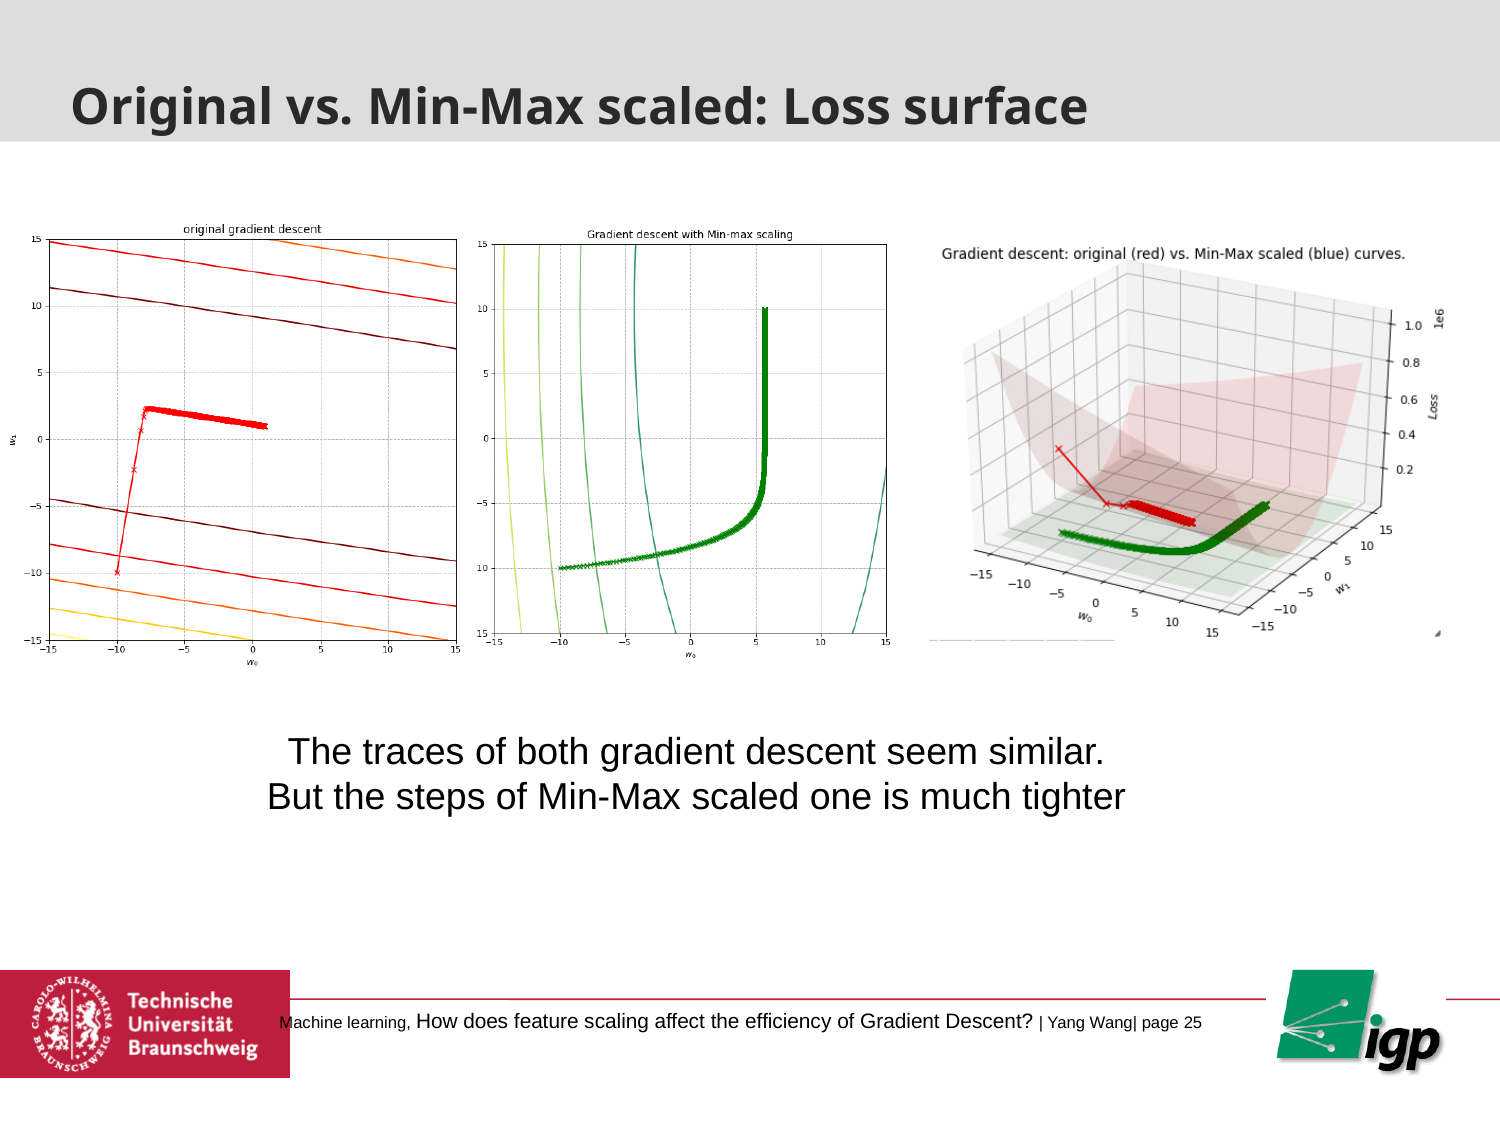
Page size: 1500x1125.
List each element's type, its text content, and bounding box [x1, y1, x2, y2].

picture [0, 219, 904, 666]
picture [0, 970, 290, 1078]
text_box The traces of both gradient descent seem similar. But the steps of Min-Max scaled one is much tighter [122, 719, 1282, 825]
title Original vs. Min-Max scaled: Loss surface [70, 17, 1445, 135]
picture [1266, 960, 1446, 1078]
picture [928, 241, 1448, 642]
